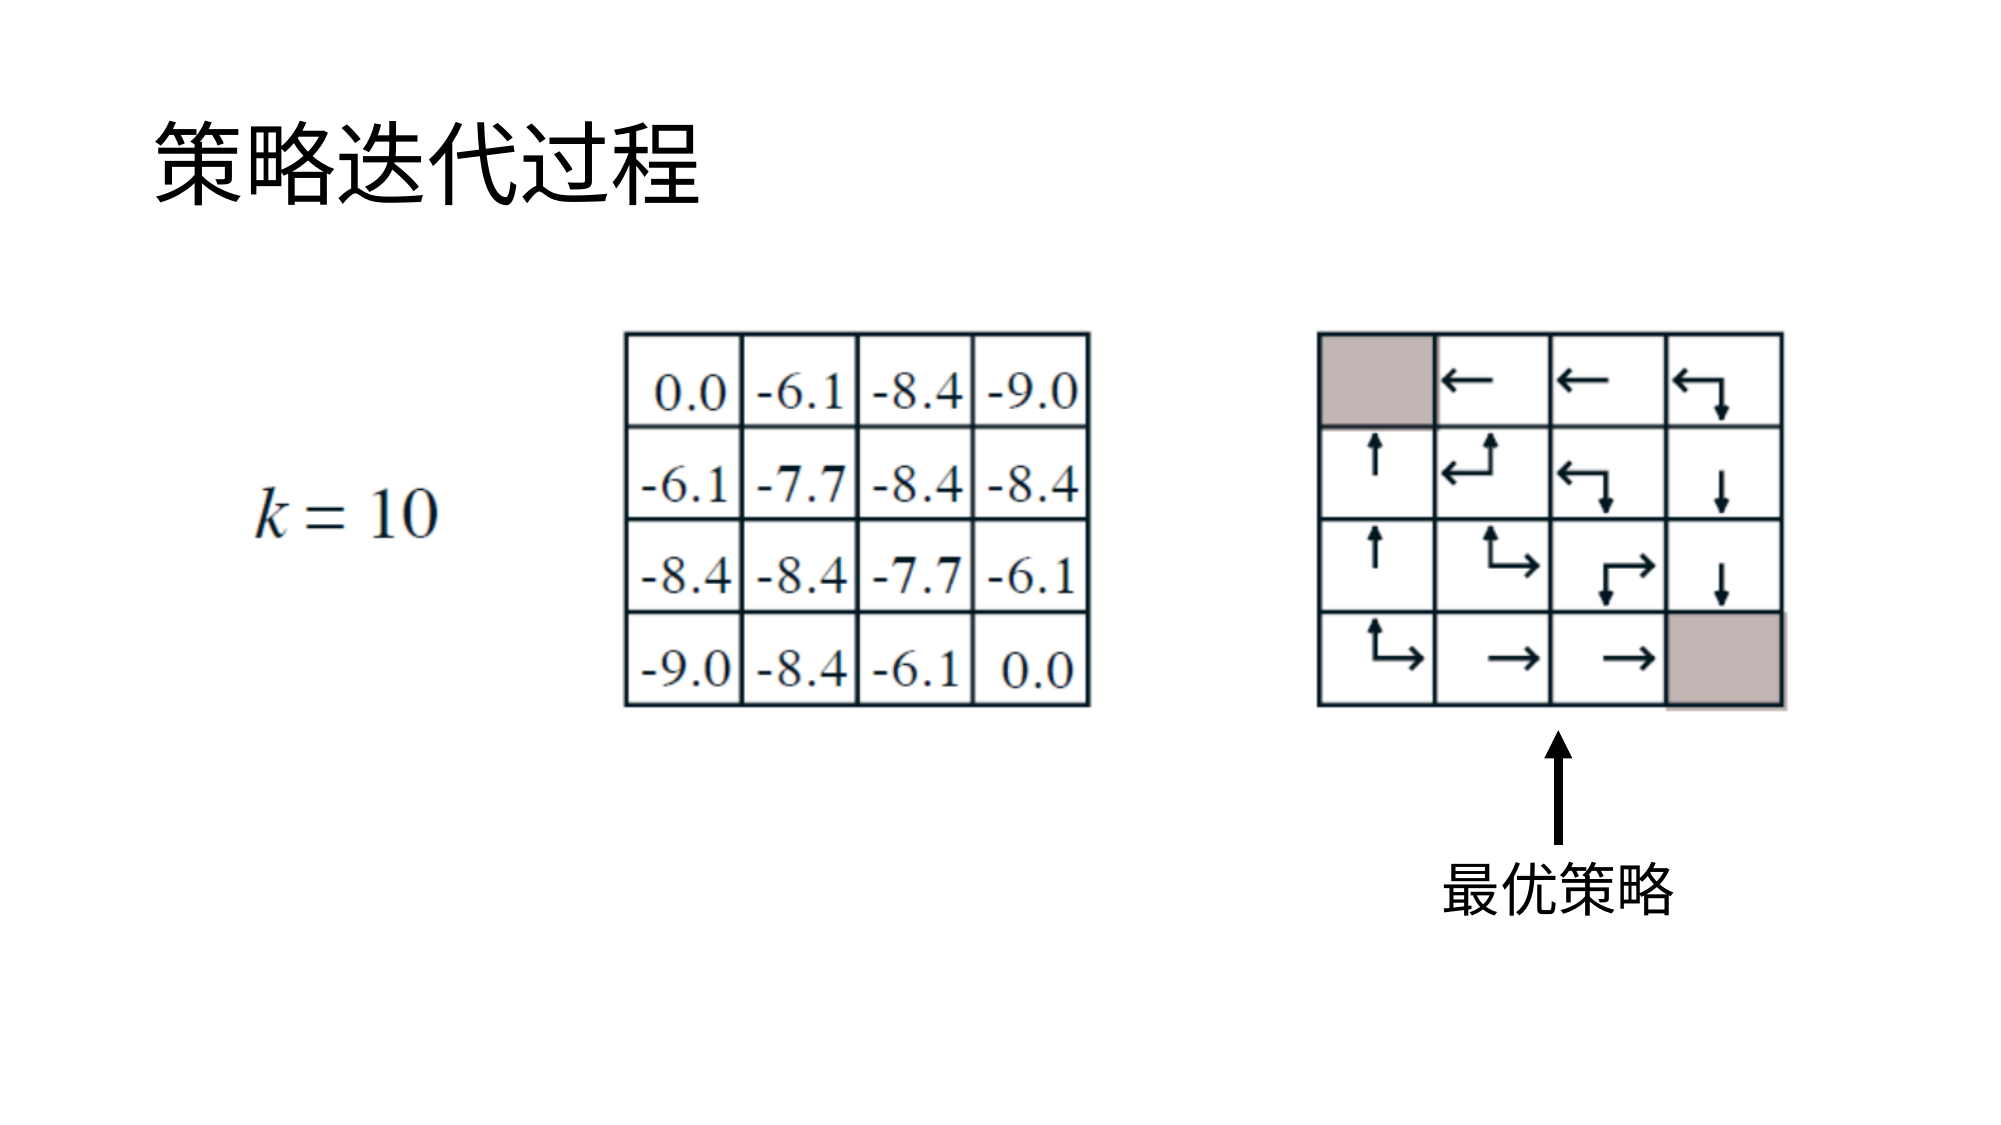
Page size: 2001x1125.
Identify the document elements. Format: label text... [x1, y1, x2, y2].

title 策略迭代过程 [137, 59, 1863, 278]
picture [176, 276, 1796, 731]
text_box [1334, 730, 1782, 932]
